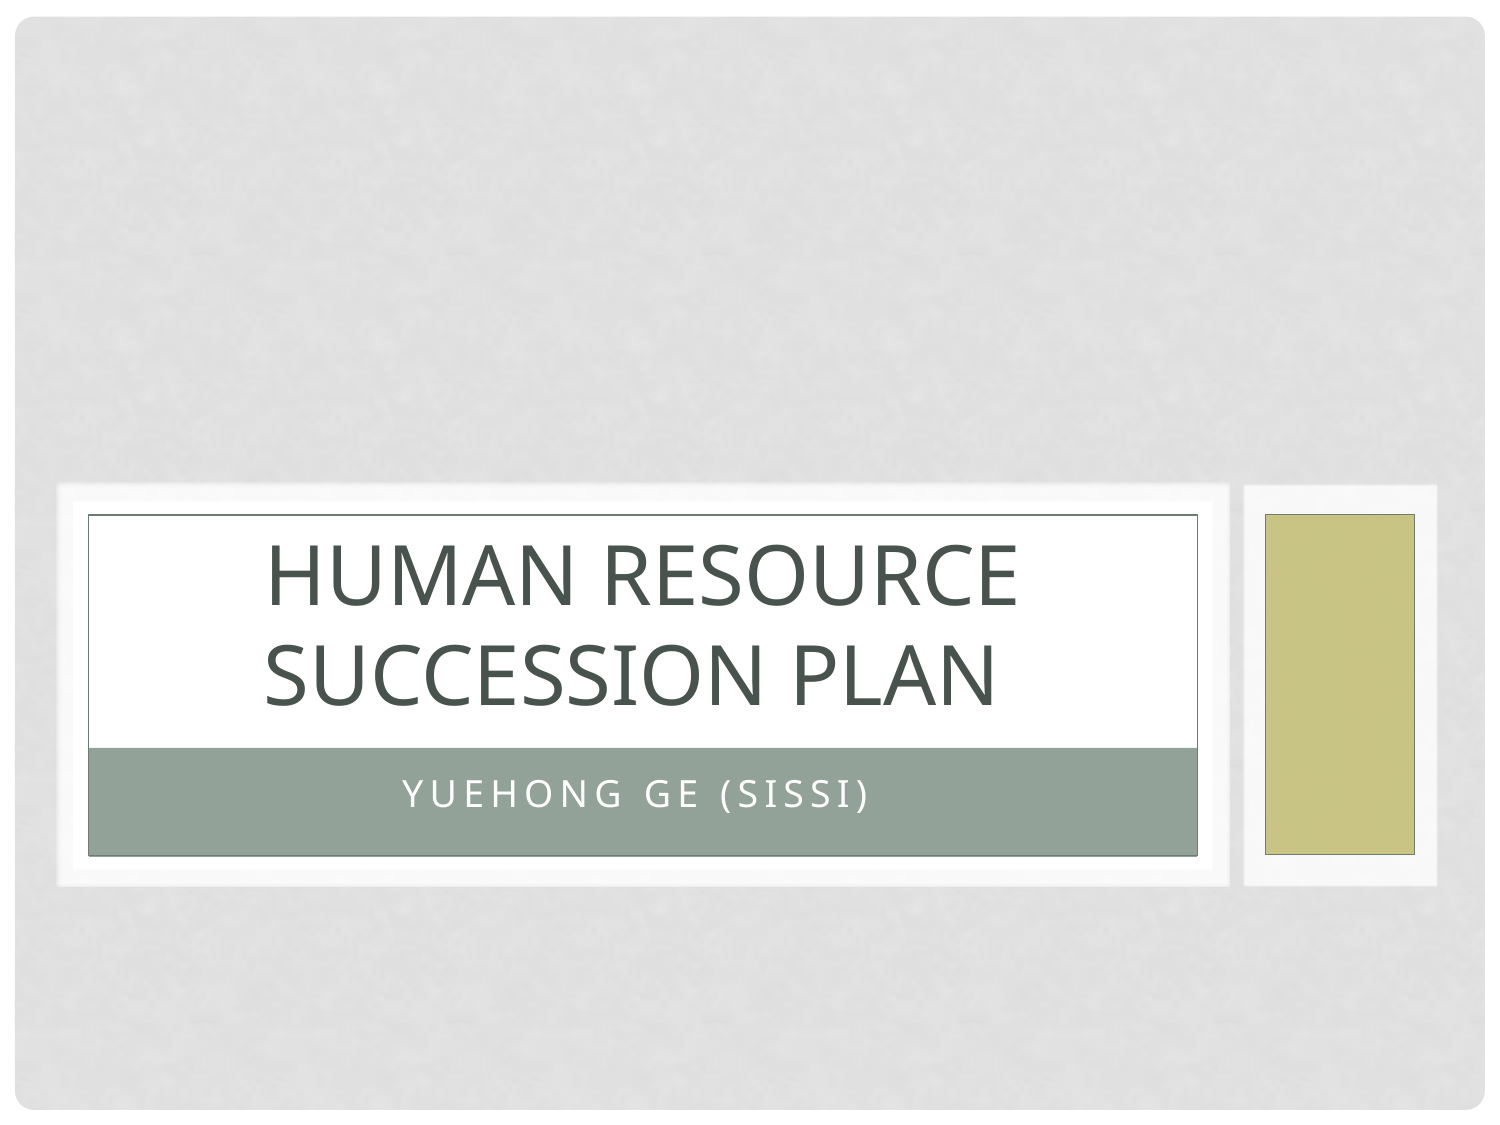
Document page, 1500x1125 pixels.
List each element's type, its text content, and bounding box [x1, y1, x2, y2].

subtitle Yuehong ge (Sissi) [105, 762, 1181, 838]
title Human Resource Succession plan [99, 529, 1187, 730]
